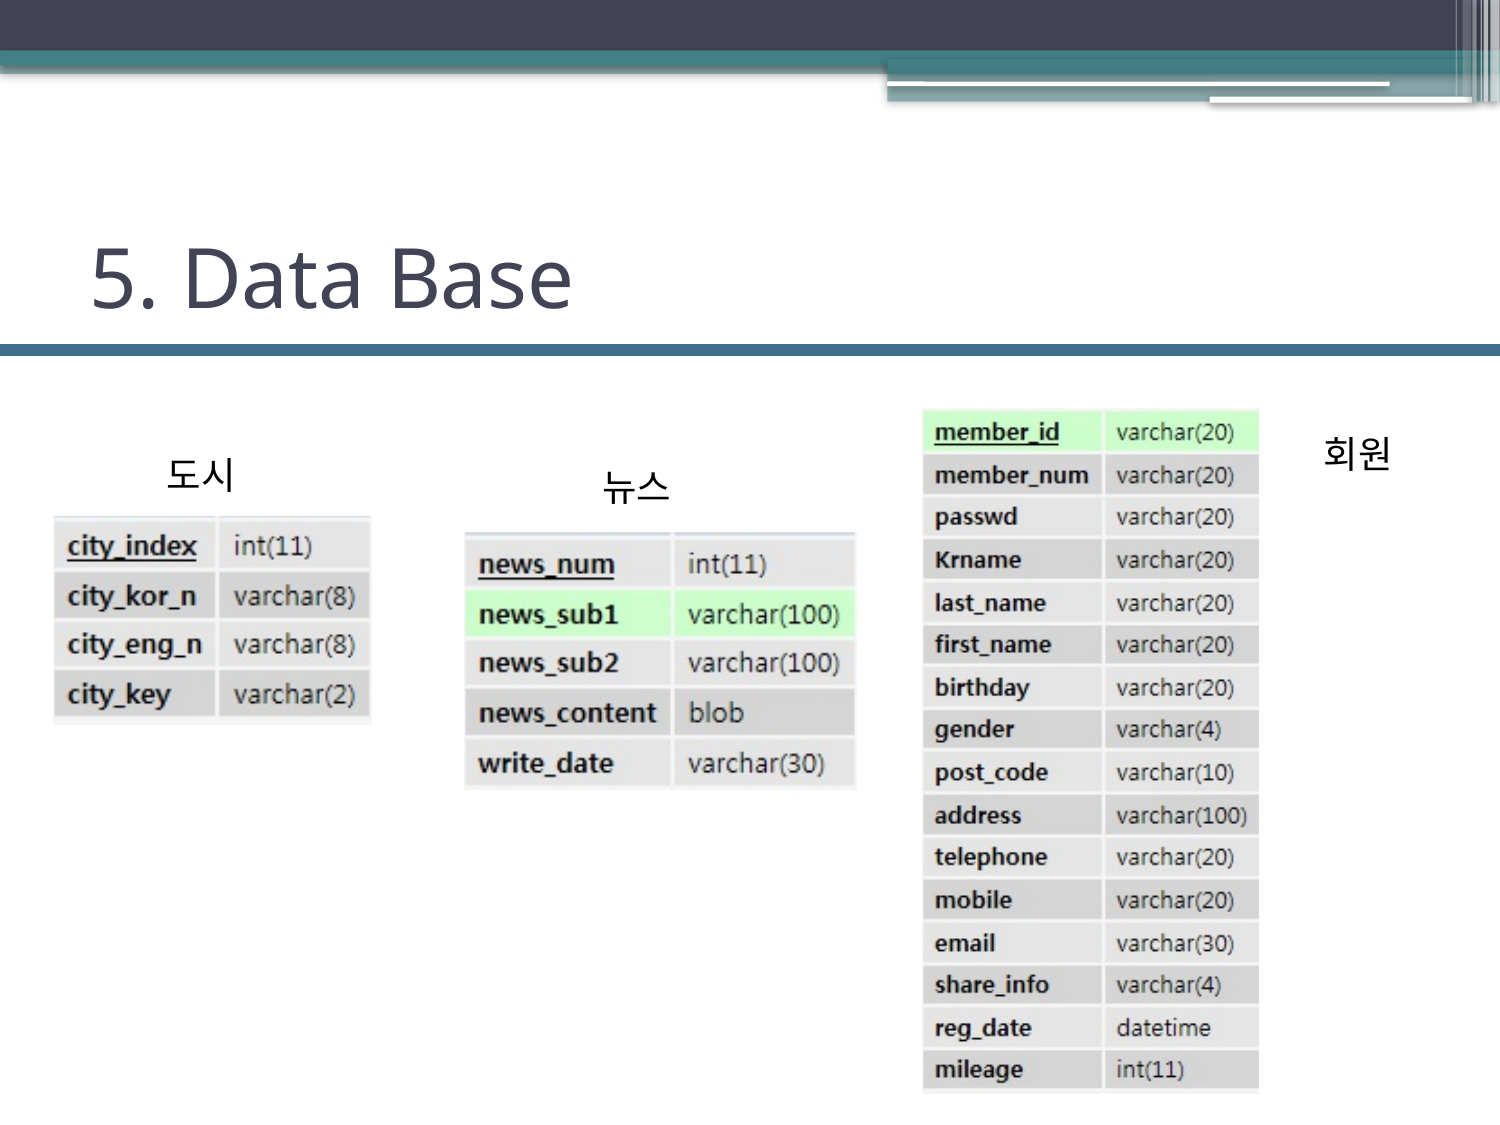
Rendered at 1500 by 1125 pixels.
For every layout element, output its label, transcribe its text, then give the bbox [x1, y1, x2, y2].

text_box 뉴스 [587, 456, 687, 516]
picture [921, 408, 1259, 1095]
picture [464, 532, 857, 790]
picture [52, 516, 373, 725]
title 5. Data Base [75, 187, 1425, 344]
text_box 회원 [1309, 423, 1408, 483]
text_box 도시 [151, 444, 251, 505]
